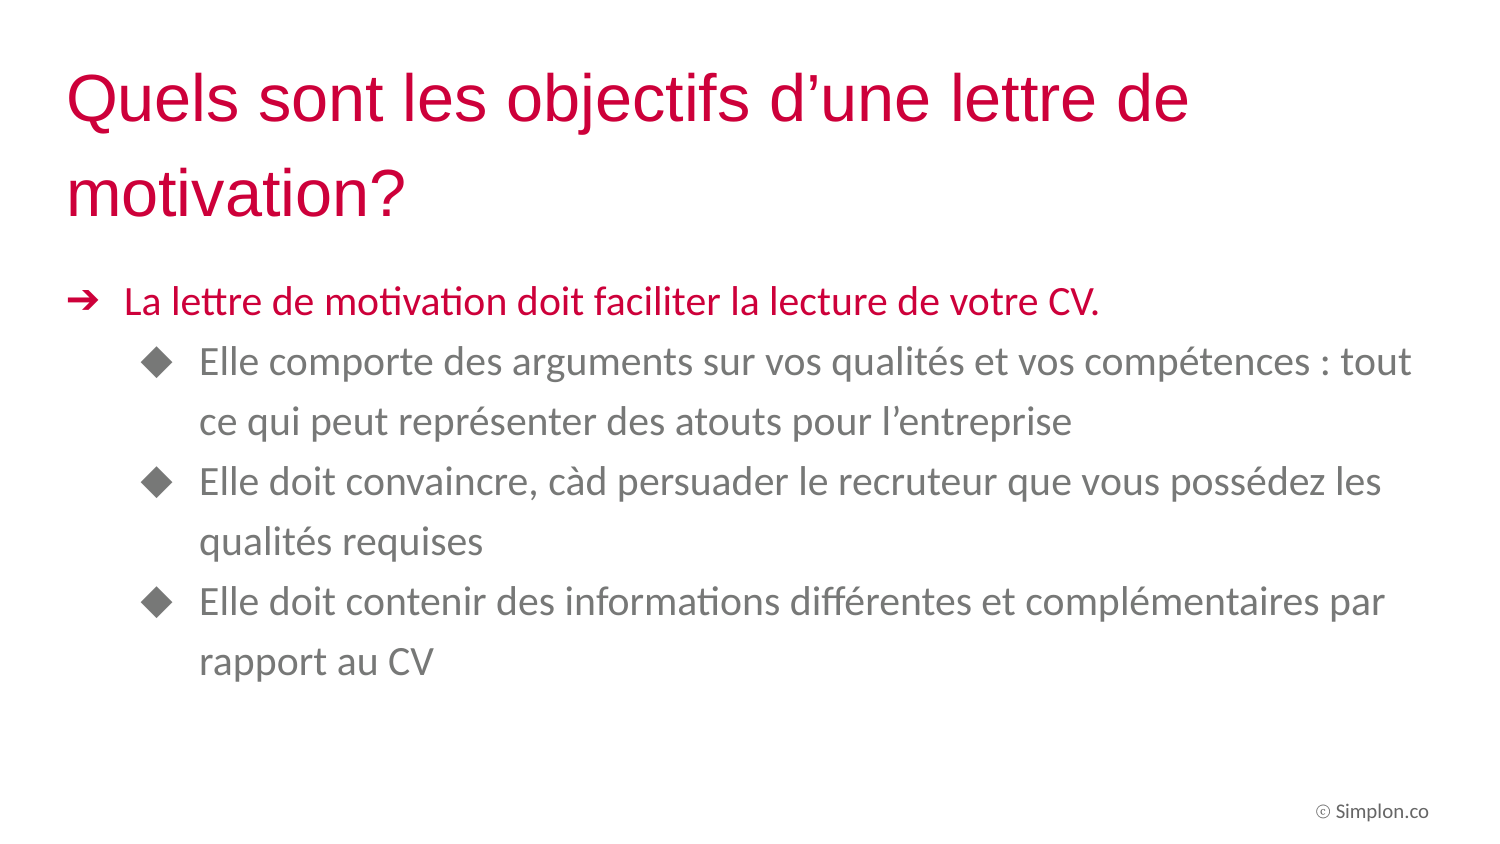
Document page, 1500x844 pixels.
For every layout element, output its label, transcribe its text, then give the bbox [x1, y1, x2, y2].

list La lettre de motivation doit faciliter la lecture de votre CV. Elle comporte des arguments sur vos qualités et vos compétences : tout ce qui peut représenter des atouts pour l’entreprise Elle doit convaincre, càd persuader le recruteur que vous possédez les qualités requises Elle doit contenir des informations différentes et complémentaires par rapport au CV [34, 189, 1432, 750]
text_box ⓒ Simplon.co [1300, 772, 1500, 844]
title Quels sont les objectifs d’une lettre de motivation? [51, 23, 1449, 167]
